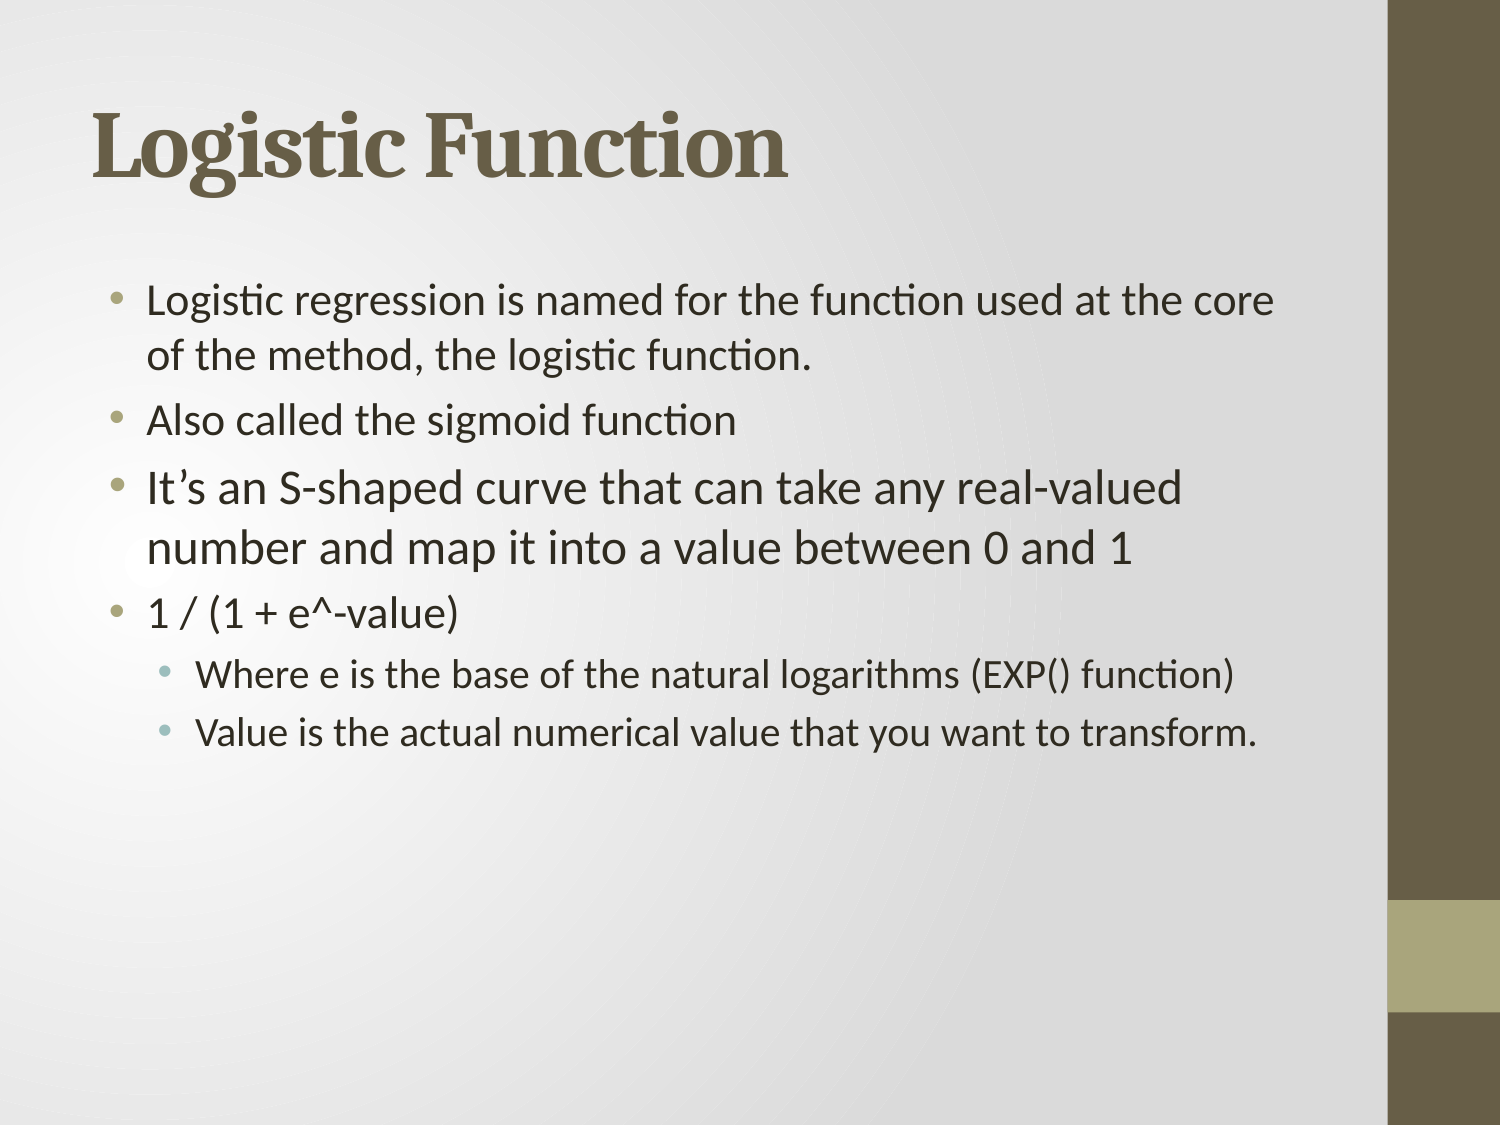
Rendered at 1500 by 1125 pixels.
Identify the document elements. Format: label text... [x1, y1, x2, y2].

title Logistic Function [75, 45, 1325, 233]
list Logistic regression is named for the function used at the core of the method, the logistic function. Also called the sigmoid function It’s an S-shaped curve that can take any real-valued number and map it into a value between 0 and 1 1 / (1 + e^-value) Where e is the base of the natural logarithms (EXP() function) Value is the actual numerical value that you want to transform. [75, 262, 1325, 1050]
